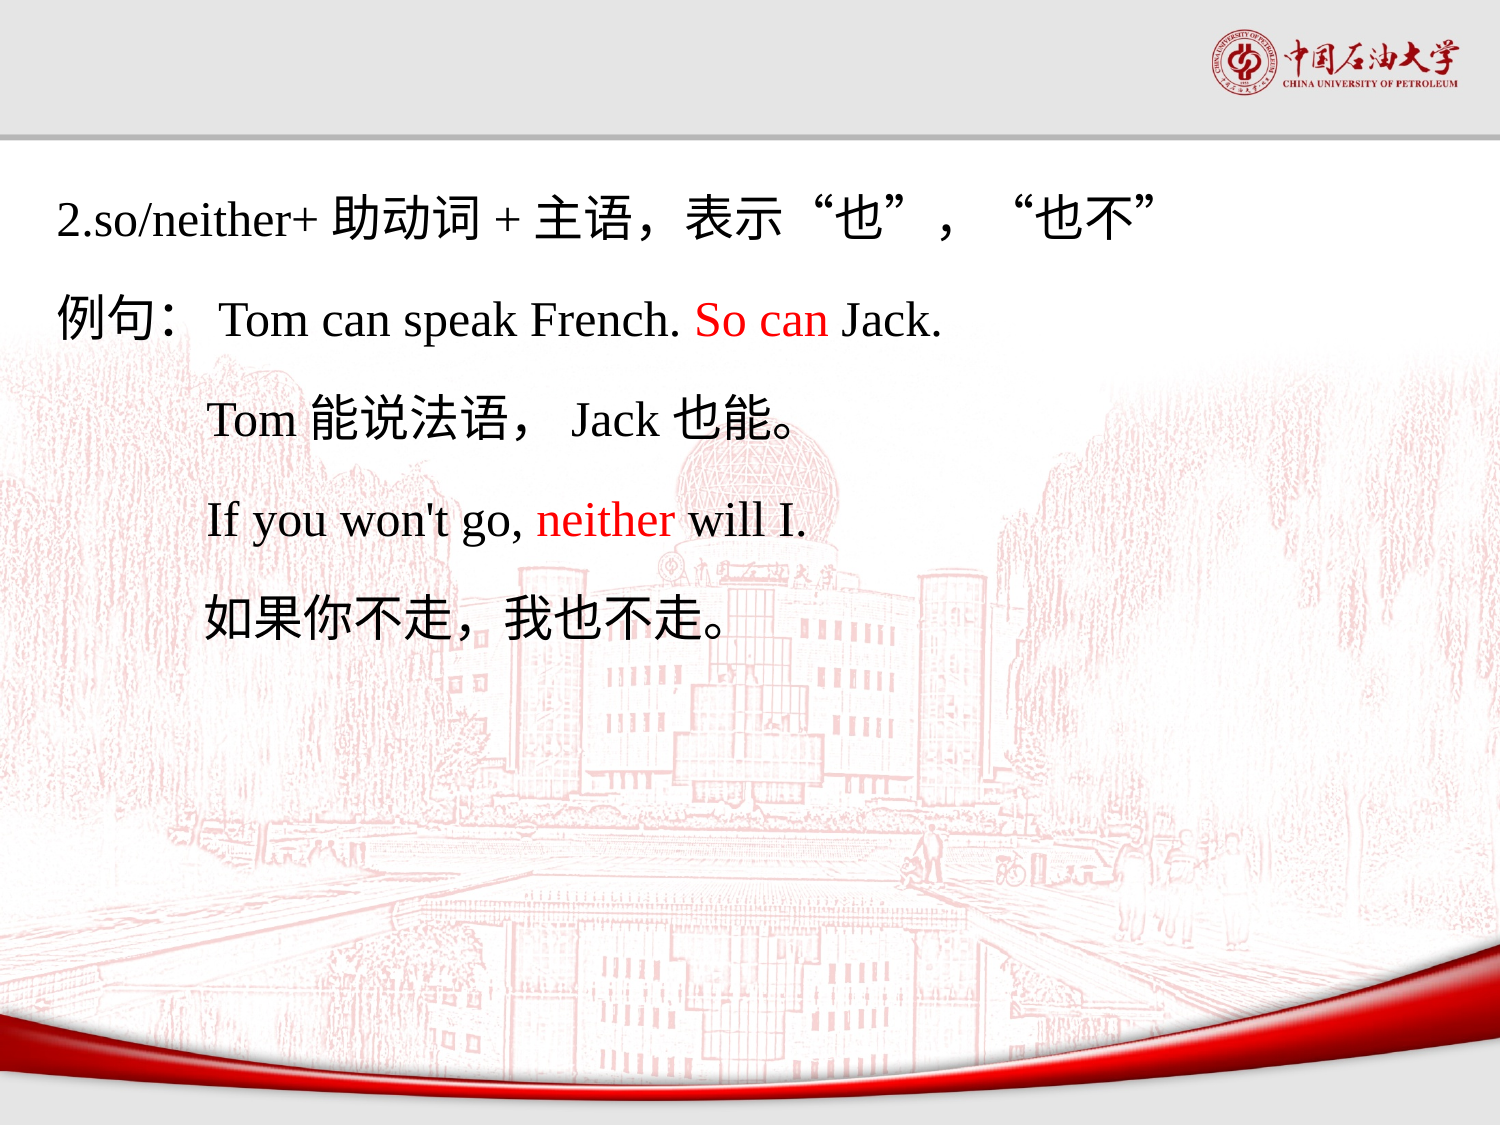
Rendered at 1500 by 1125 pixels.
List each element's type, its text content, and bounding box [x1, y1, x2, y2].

title [116, 34, 1383, 134]
list 2.so/neither+助动词+主语，表示“也”，“也不” 例句：Tom can speak French. So can Jack. Tom能说法语，Jack也能。 If you won't go, neither will I. 如果你不走，我也不走。 [40, 148, 1467, 994]
picture [0, 0, 1500, 1125]
